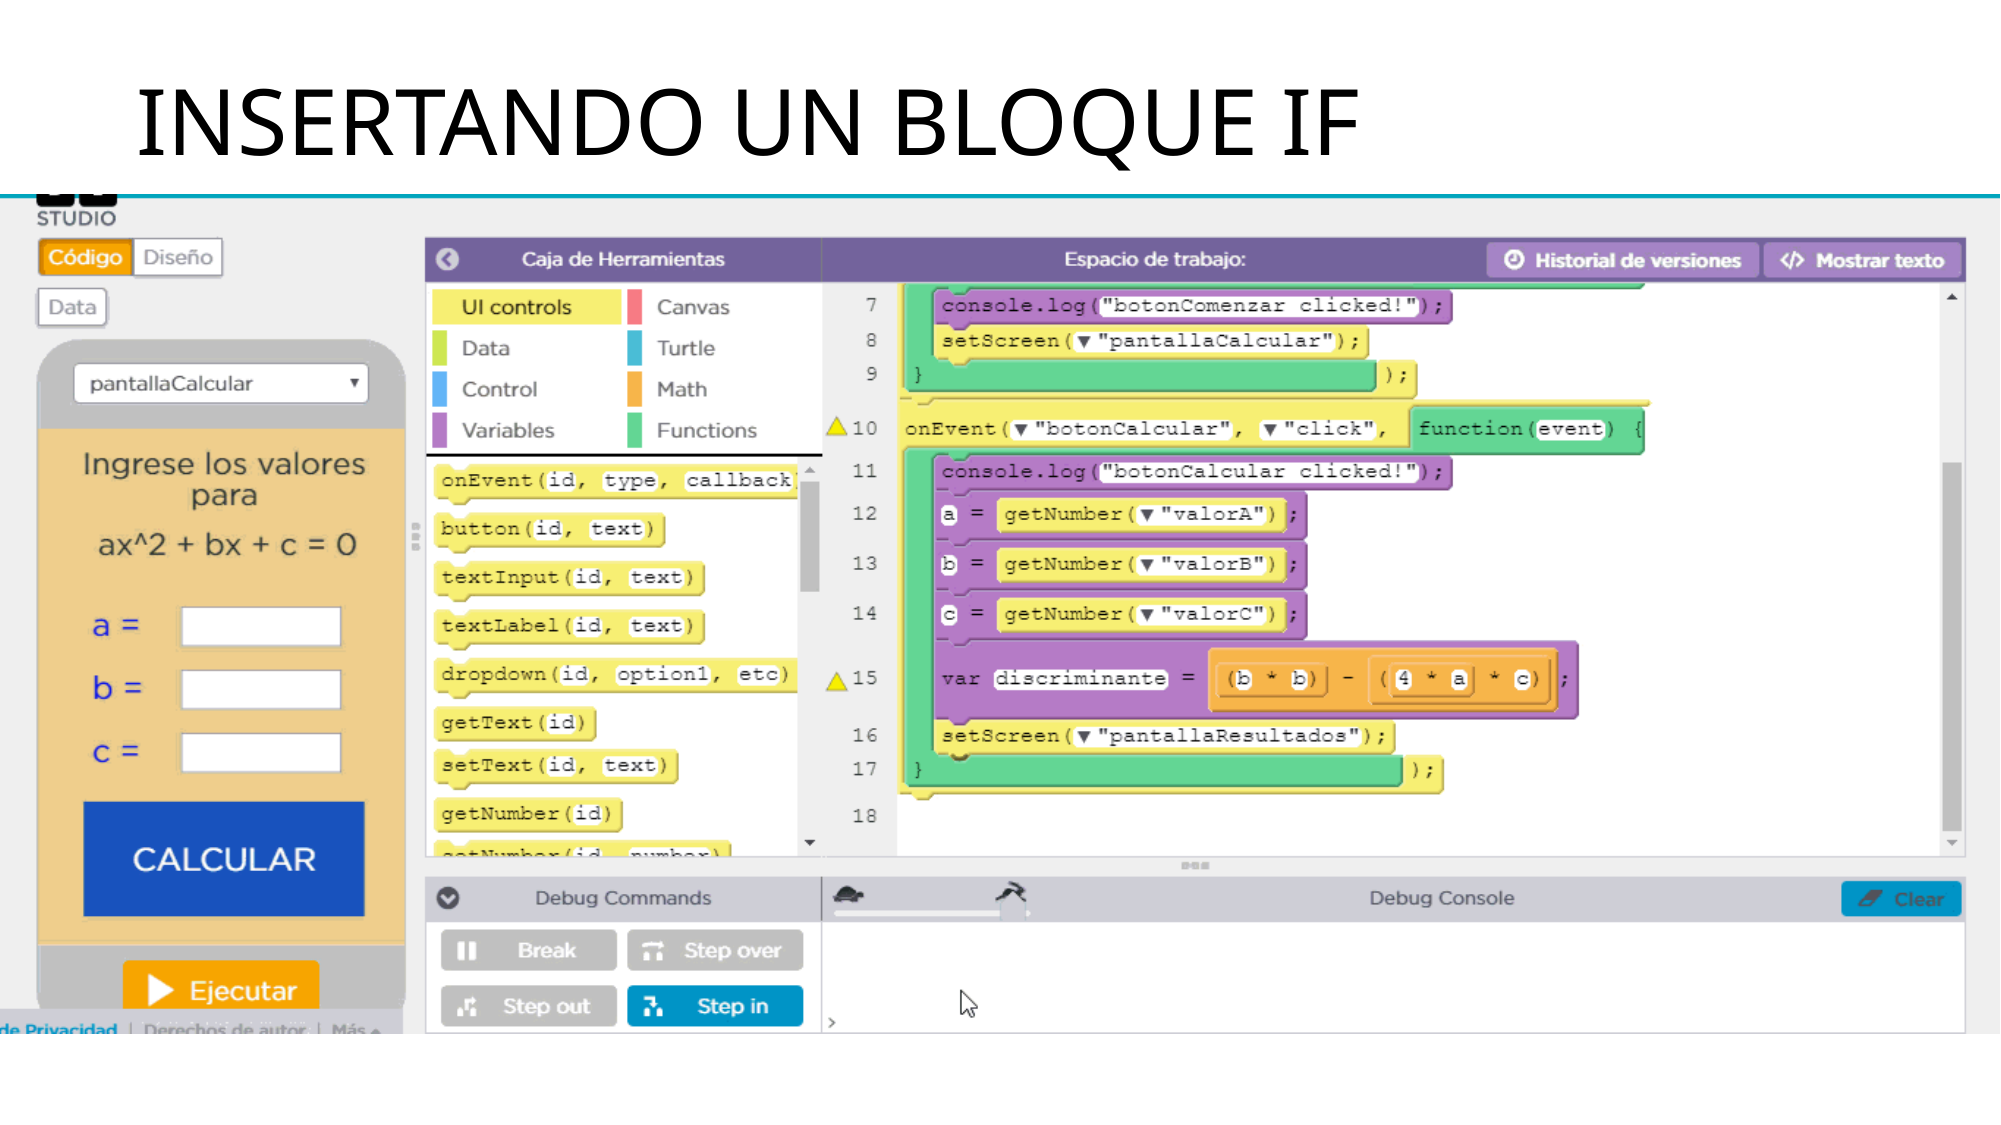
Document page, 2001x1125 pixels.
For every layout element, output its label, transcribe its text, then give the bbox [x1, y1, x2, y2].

title INSERTANDO UN BLOQUE IF [121, 17, 1847, 194]
picture [0, 194, 2000, 1034]
